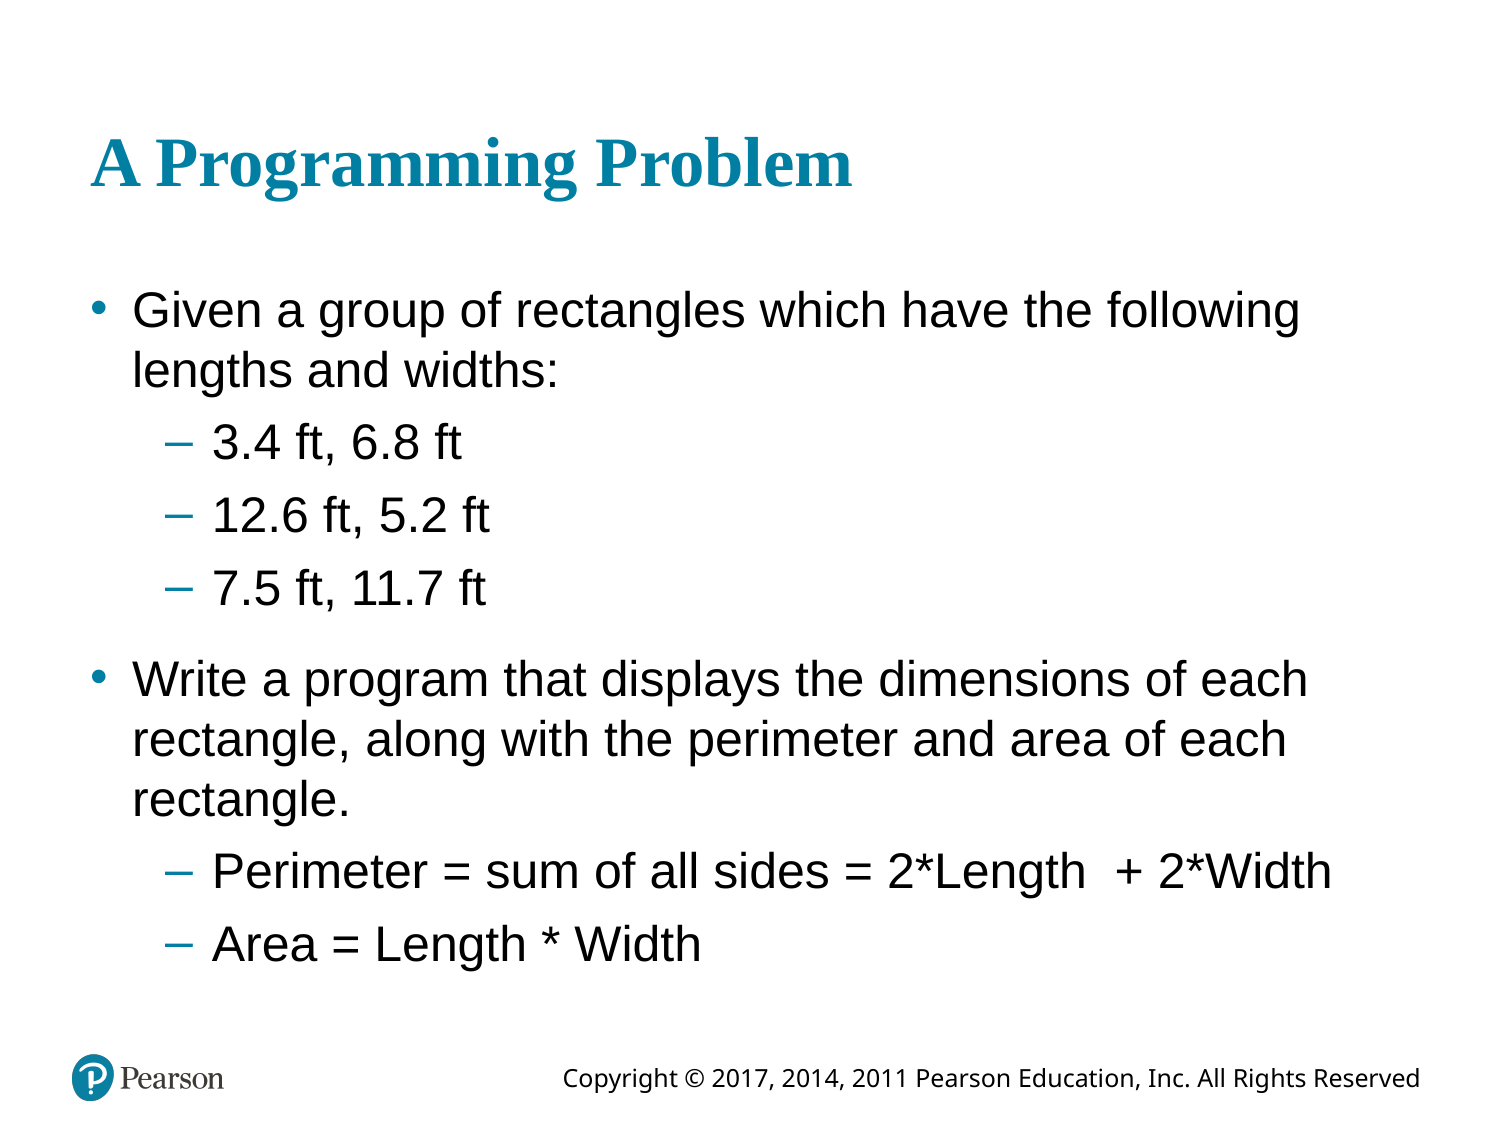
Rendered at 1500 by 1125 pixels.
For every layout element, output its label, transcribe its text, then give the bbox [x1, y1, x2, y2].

picture [98, 1054, 224, 1101]
picture [80, 1063, 106, 1088]
title A Programming Problem [75, 35, 1425, 216]
picture [72, 1087, 83, 1101]
list Given a group of rectangles which have the following lengths and widths: 3.4 ft, 6.8 ft 12.6 ft, 5.2 ft 7.5 ft, 11.7 ft Write a program that displays the dimensions of each rectangle, along with the perimeter and area of each rectangle. Perimeter = sum of all sides = 2*Length + 2*Width Area = Length * Width [75, 262, 1425, 1005]
picture [72, 1054, 88, 1070]
